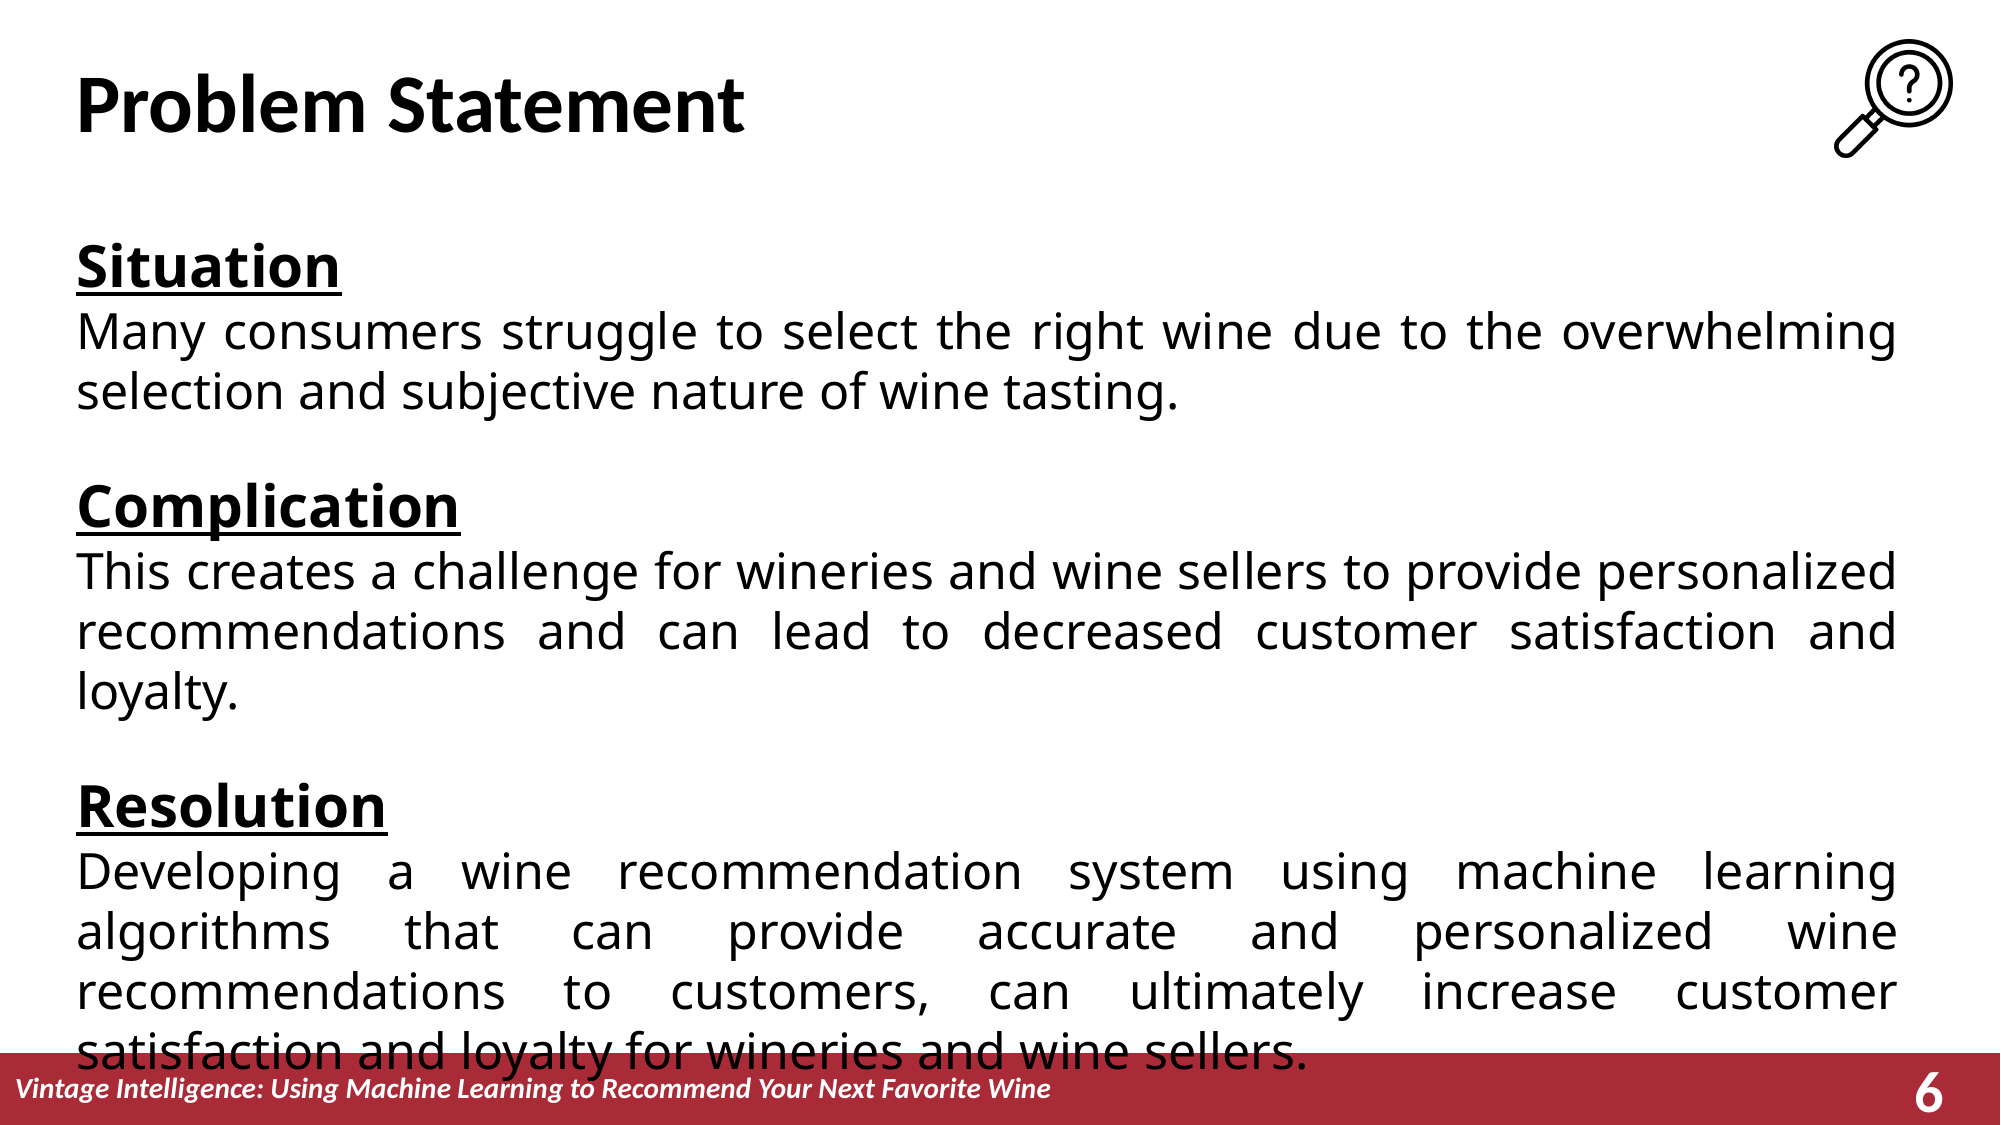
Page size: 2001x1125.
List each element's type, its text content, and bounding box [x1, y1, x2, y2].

slide_number 6 [1828, 1059, 1960, 1120]
text_box Vintage Intelligence: Using Machine Learning to Recommend Your Next Favorite Wine [0, 1052, 2000, 1125]
text_box Situation Many consumers struggle to select the right wine due to the overwhelming selection and subjective nature of wine tasting. Complication This creates a challenge for wineries and wine sellers to provide personalized recommendations and can lead to decreased customer satisfaction and loyalty. Resolution Developing a wine recommendation system using machine learning algorithms that can provide accurate and personalized wine recommendations to customers, can ultimately increase customer satisfaction and loyalty for wineries and wine sellers. [61, 221, 1915, 1087]
text_box Problem Statement [61, 41, 891, 157]
picture [1834, 39, 1953, 158]
